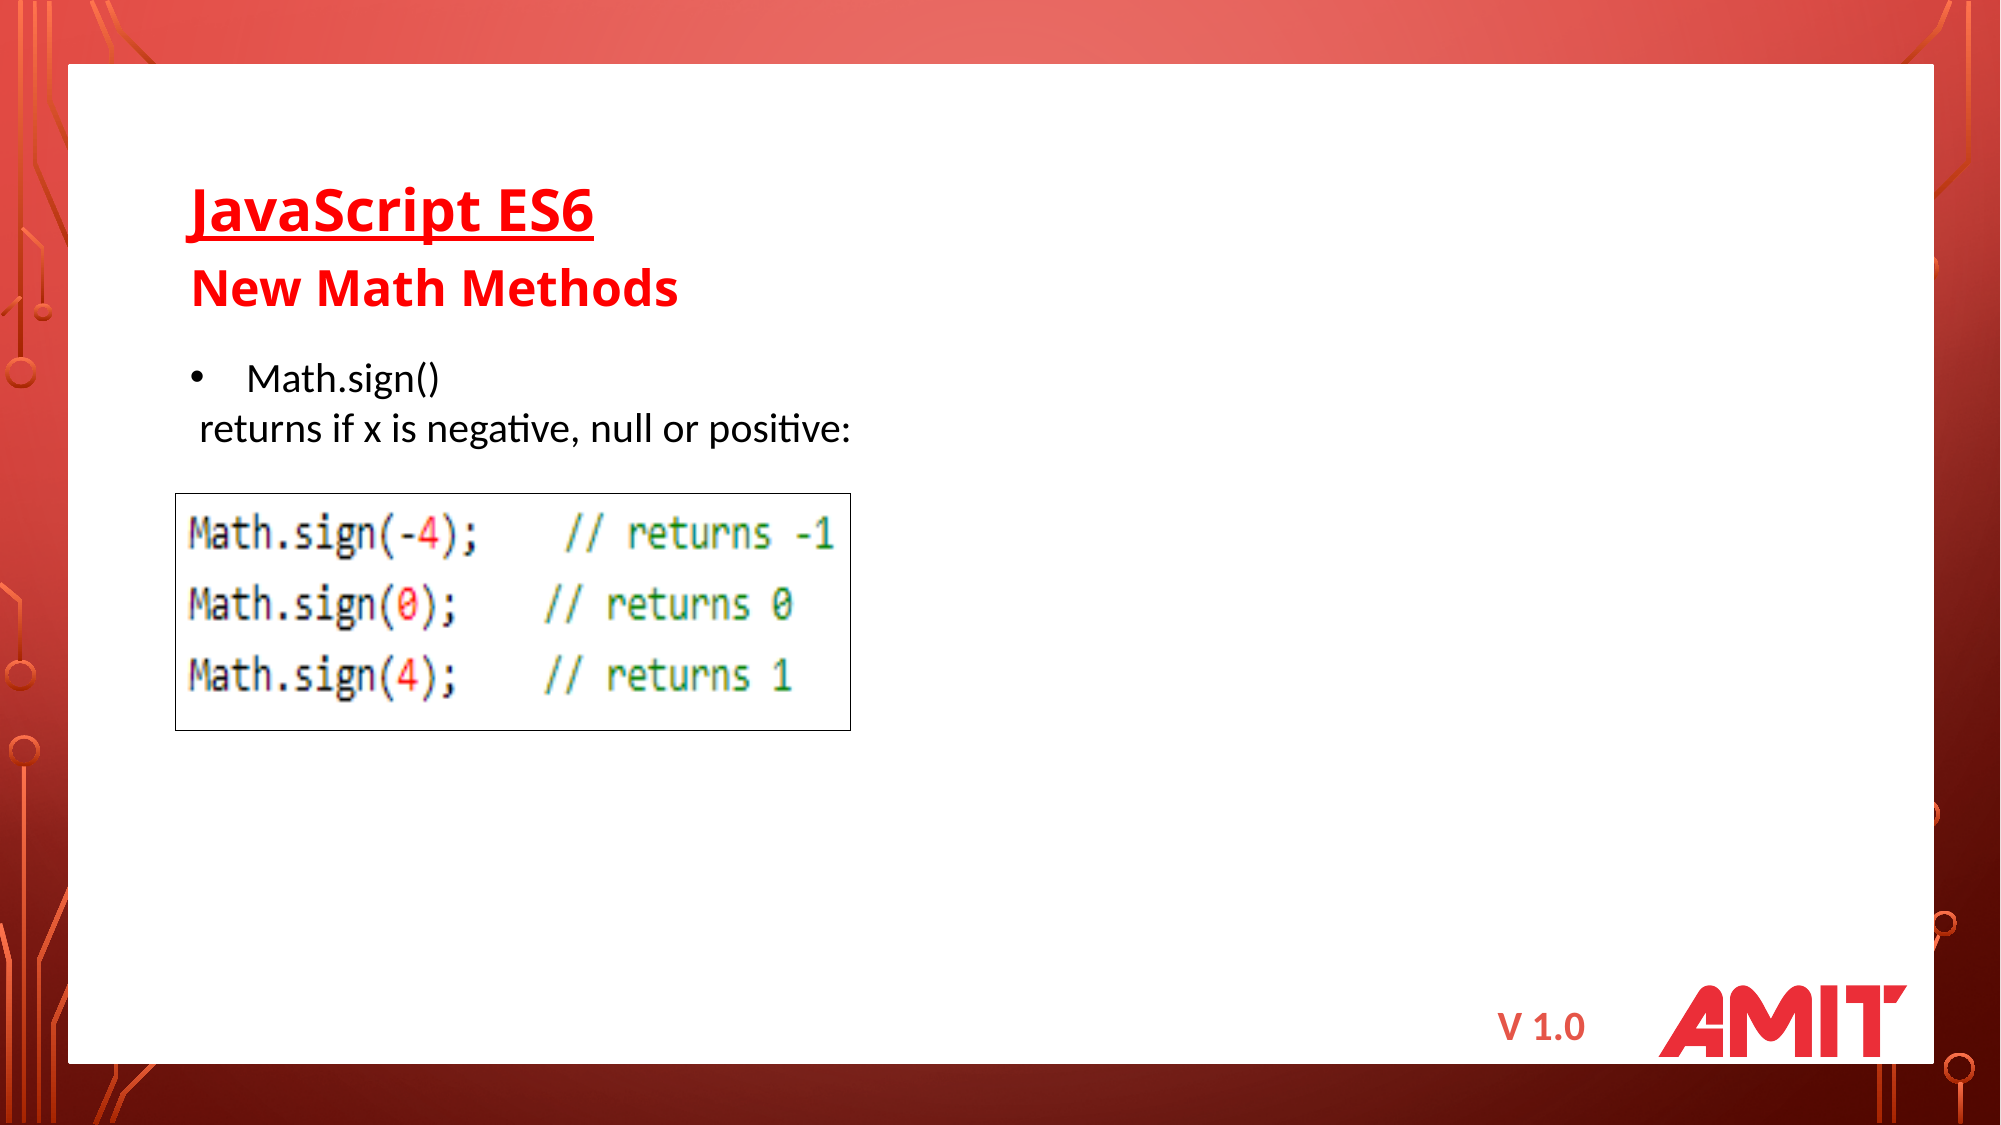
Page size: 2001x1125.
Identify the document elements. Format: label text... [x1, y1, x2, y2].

text_box Booleans can only have two values: true or false: [68, 64, 1934, 1064]
picture [175, 493, 851, 732]
text_box New Math Methods [175, 249, 1194, 324]
picture [1658, 963, 1966, 1086]
text_box JavaScript ES6 [175, 165, 1194, 249]
text_box V 1.0 [1482, 991, 1658, 1057]
text_box Math.sign() returns if x is negative, null or positive: [175, 343, 1483, 459]
